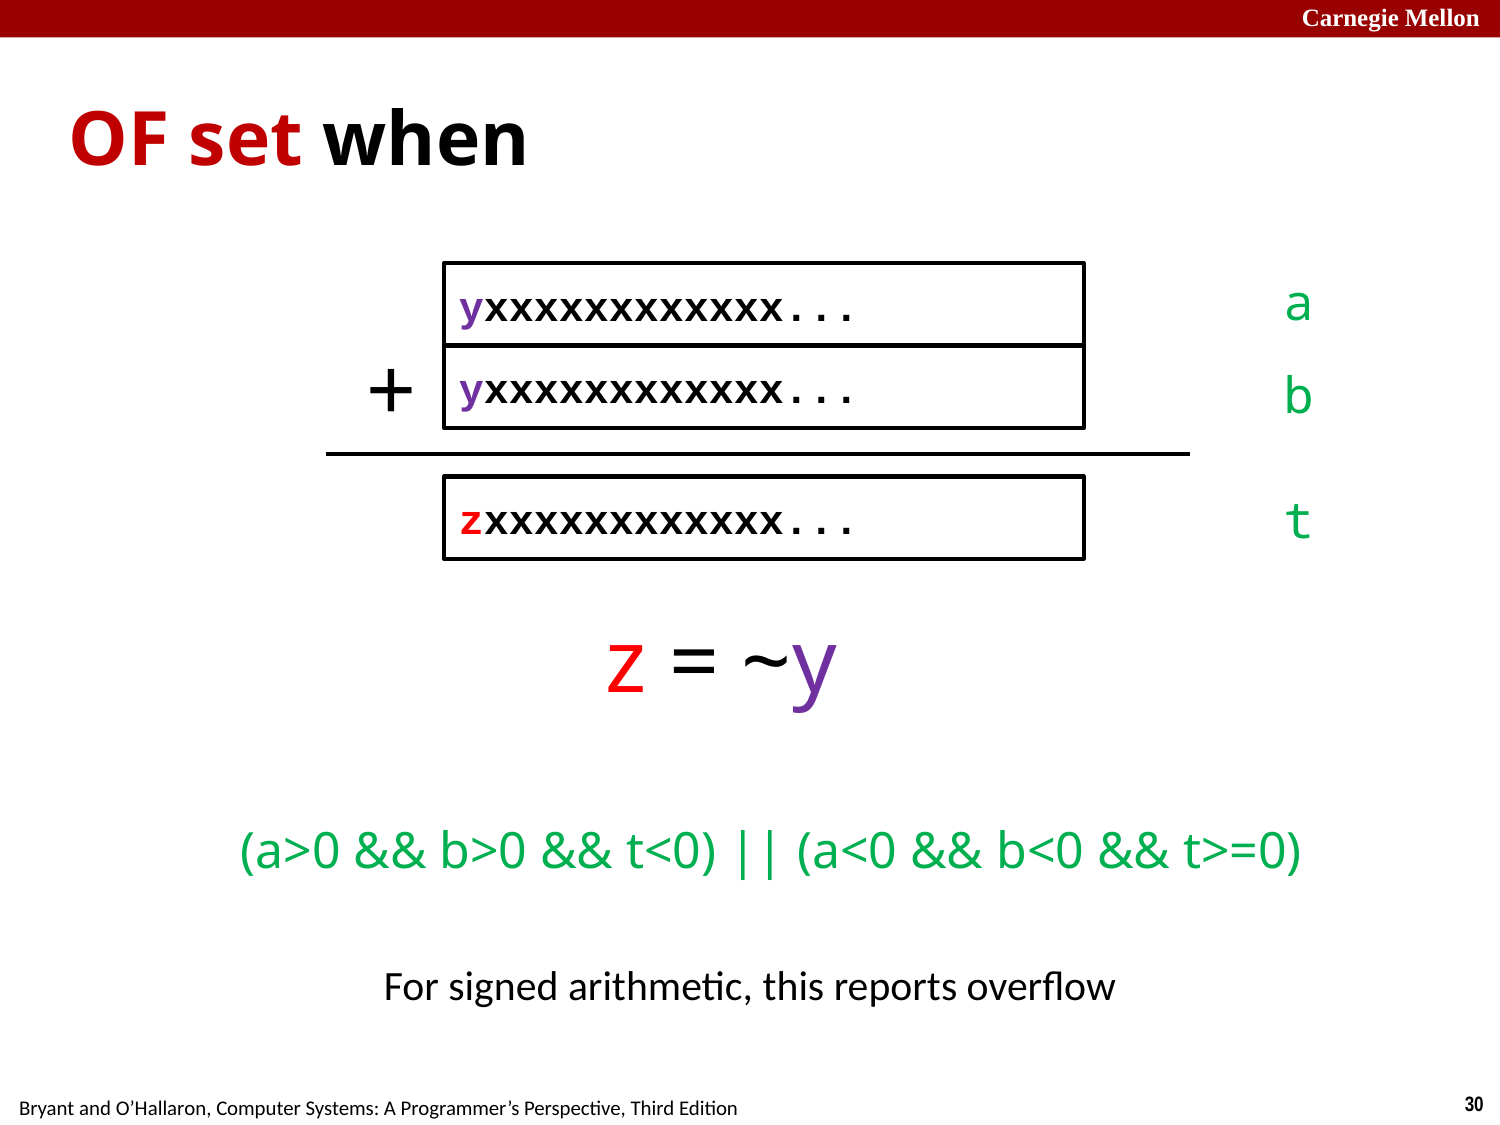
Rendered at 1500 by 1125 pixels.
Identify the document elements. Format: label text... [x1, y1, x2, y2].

title OF set when [62, 41, 1438, 230]
text_box yxxxxxxxxxxxx... [444, 263, 1084, 345]
text_box t [1268, 481, 1329, 556]
text_box For signed arithmetic, this reports overflow [368, 951, 1131, 1016]
text_box yxxxxxxxxxxxx... [444, 345, 1084, 428]
text_box b [1268, 356, 1329, 431]
text_box (a>0 && b>0 && t<0) || (a<0 && b<0 && t>=0) [0, 810, 1438, 886]
text_box a [1268, 263, 1329, 338]
text_box z = ~y [590, 597, 852, 718]
text_box zxxxxxxxxxxxx... [444, 476, 1084, 559]
text_box + [351, 326, 427, 446]
